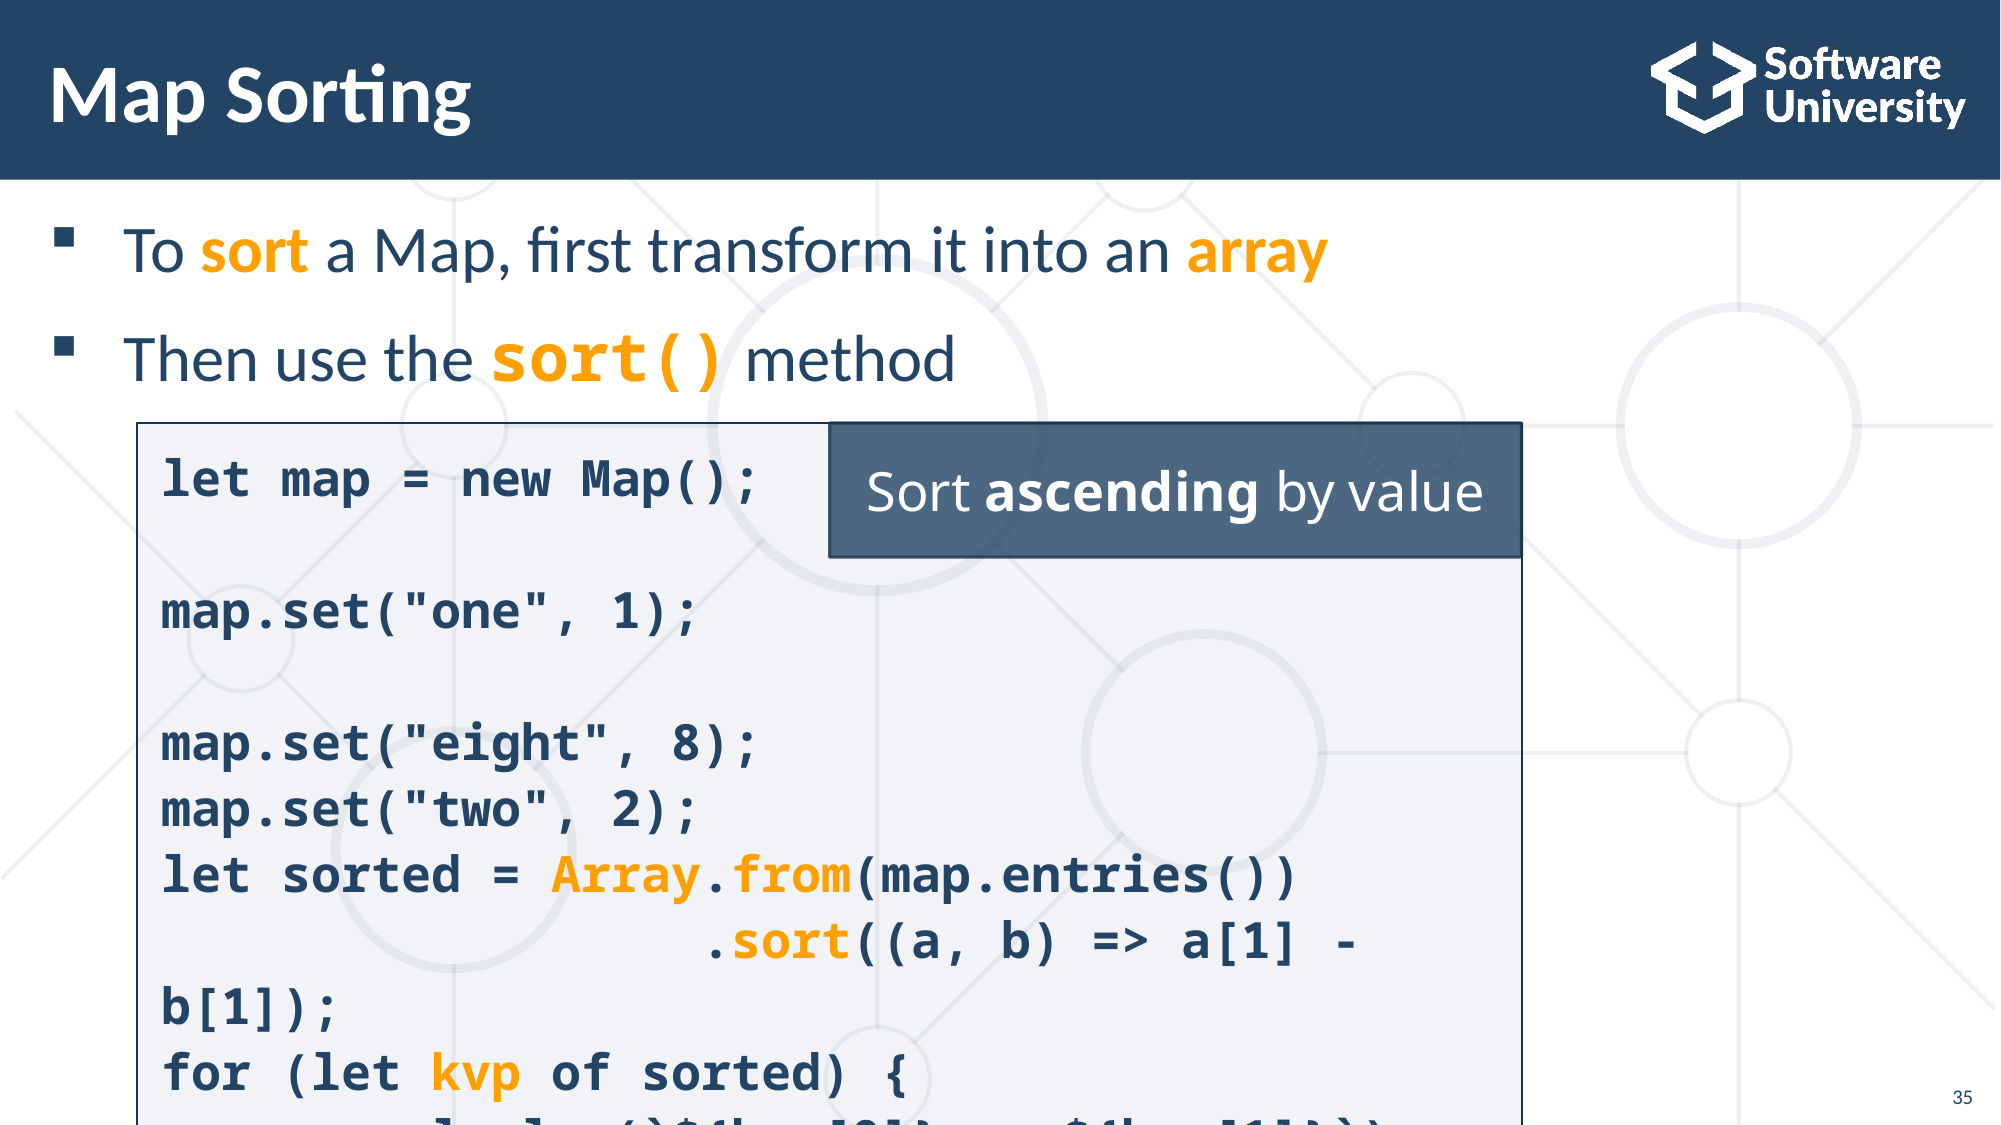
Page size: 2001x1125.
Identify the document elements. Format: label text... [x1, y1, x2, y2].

list To sort a Map, first transform it into an array Then use the sort() method [31, 195, 1984, 1100]
text_box Sort ascending by value [828, 421, 1524, 559]
slide_number 35 [1927, 1067, 1989, 1117]
picture [1651, 41, 1966, 134]
title Map Sorting [31, 16, 1625, 162]
text_box let map = new Map(); map.set("one", 1); map.set("eight", 8); map.set("two", 2); let sorted = Array.from(map.entries()) .sort((a, b) => a[1] - b[1]); for (let kvp of sorted) { console.log(`${kvp[0]} -> ${kvp[1]}`); } [137, 422, 1522, 1125]
